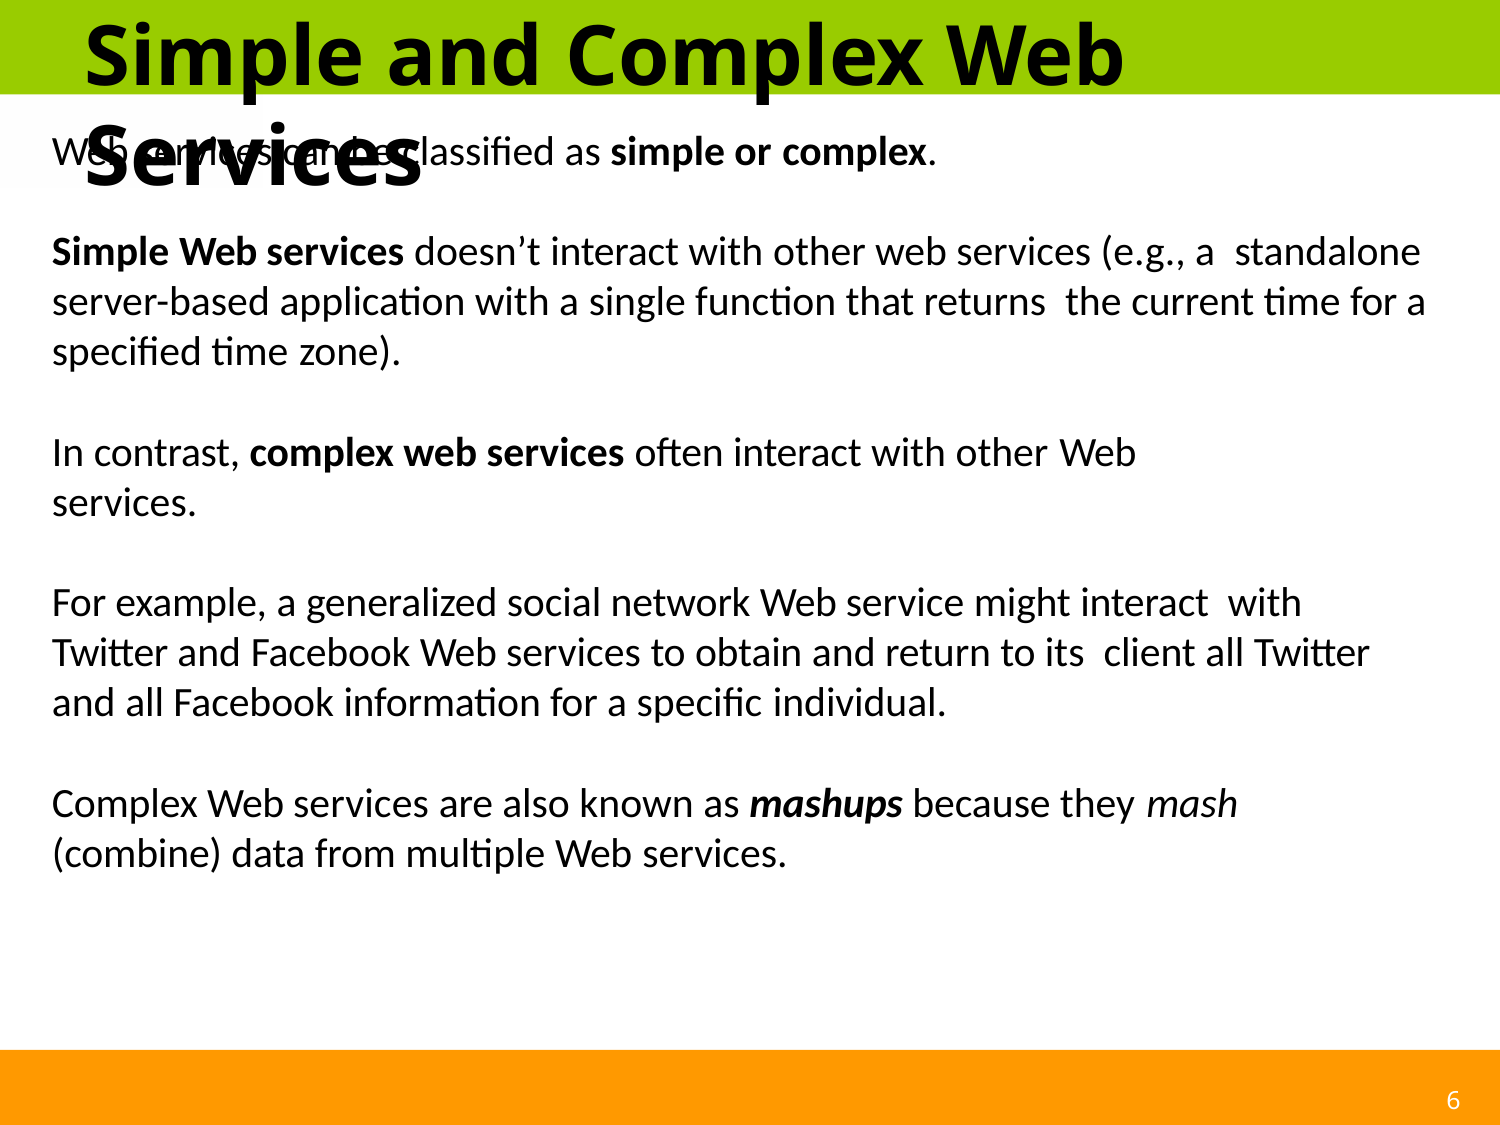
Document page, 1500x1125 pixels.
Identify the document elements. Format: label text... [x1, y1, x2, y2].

text_box Web services can be classified as simple or complex. Simple Web services doesn’t interact with other web services (e.g., a standalone server-based application with a single function that returns the current time for a specified time zone). In contrast, complex web services often interact with other Web services. For example, a generalized social network Web service might interact with Twitter and Facebook Web services to obtain and return to its client all Twitter and all Facebook information for a specific individual. Complex Web services are also known as mashups because they mash (combine) data from multiple Web services. [49, 197, 1431, 876]
slide_number 6 [1440, 1083, 1479, 1125]
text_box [0, 0, 1500, 188]
